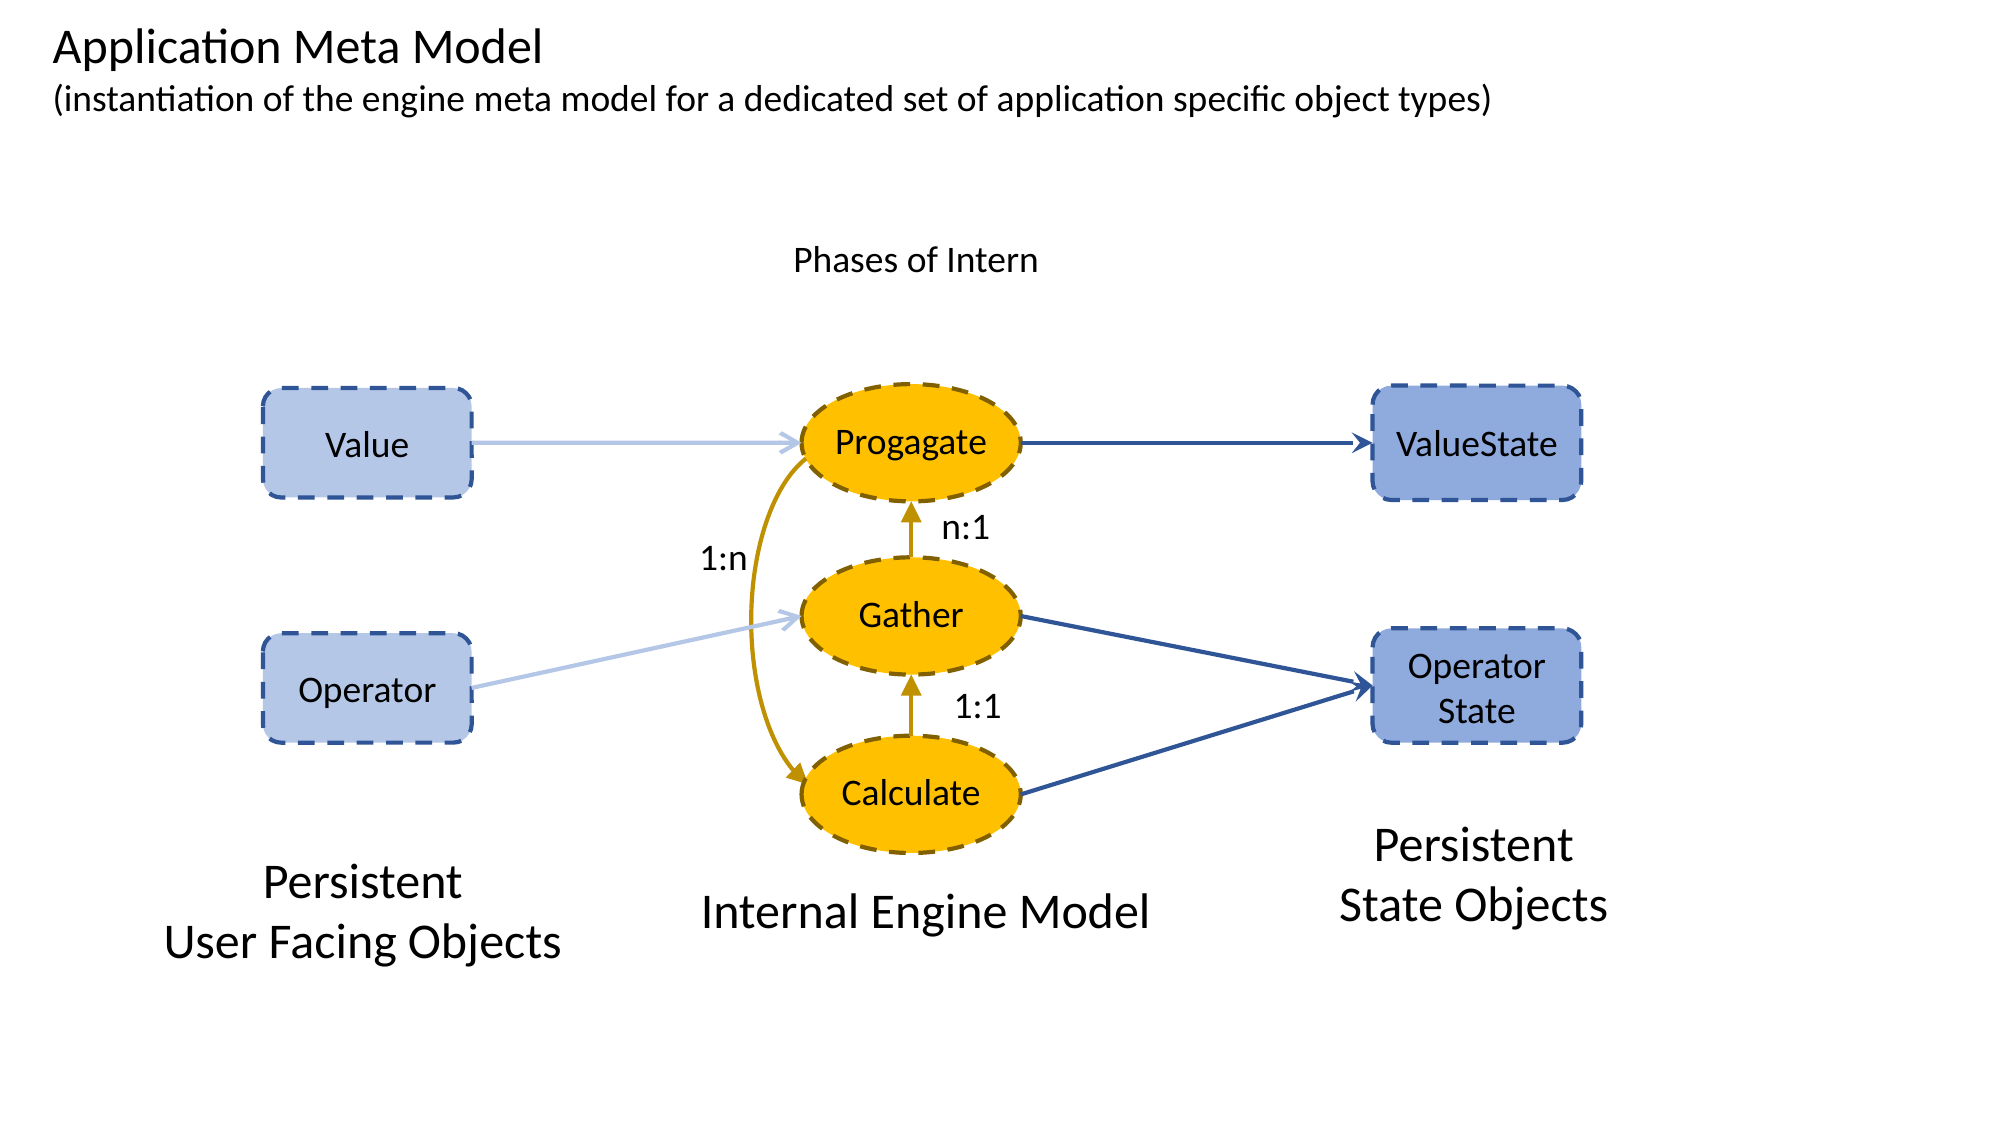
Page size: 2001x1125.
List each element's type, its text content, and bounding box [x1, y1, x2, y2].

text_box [1020, 615, 1373, 685]
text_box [801, 557, 1021, 675]
text_box Application Meta Model (instantiation of the engine meta model for a dedicated set of application specific object types) [37, 6, 1509, 172]
text_box 1:n [683, 525, 764, 586]
text_box 1:1 [937, 675, 1018, 733]
text_box Persistent User Facing Objects [148, 840, 577, 976]
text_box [1020, 685, 1373, 795]
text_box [801, 384, 1021, 502]
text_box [801, 735, 1021, 853]
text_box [1373, 628, 1582, 743]
text_box Phases of Intern [778, 227, 1055, 288]
text_box Persistent State Objects [1324, 803, 1624, 939]
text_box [471, 615, 802, 688]
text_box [262, 387, 472, 498]
text_box n:1 [925, 502, 1006, 555]
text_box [1372, 385, 1582, 500]
text_box Internal Engine Model [686, 871, 1166, 946]
text_box [750, 462, 825, 615]
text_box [262, 633, 472, 743]
text_box [757, 675, 828, 783]
